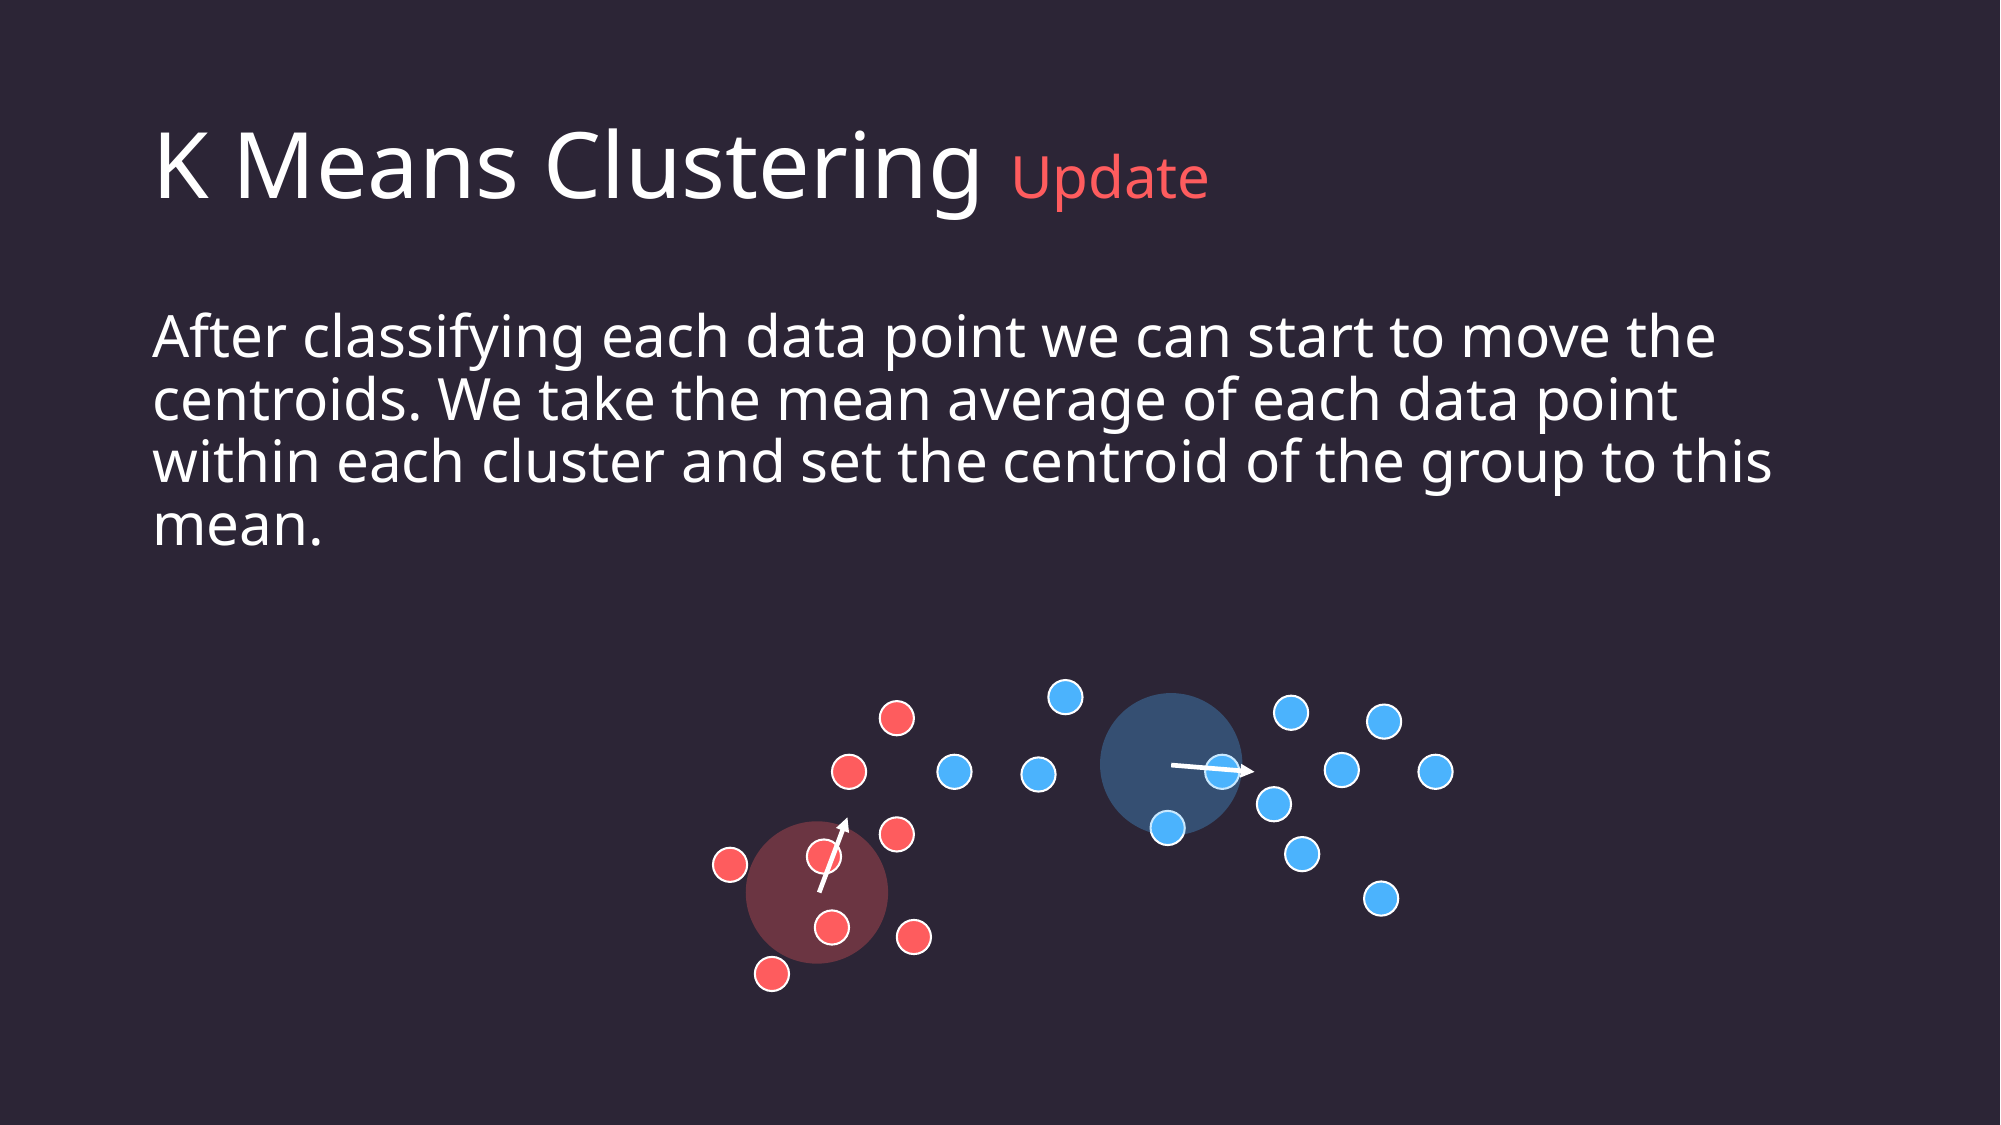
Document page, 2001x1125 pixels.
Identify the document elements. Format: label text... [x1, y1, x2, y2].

text_box [711, 846, 749, 883]
text_box [895, 918, 933, 956]
text_box [1047, 678, 1084, 716]
title K Means Clustering Update [137, 59, 1863, 278]
text_box [1323, 751, 1360, 789]
text_box [1417, 753, 1454, 790]
text_box [805, 839, 819, 874]
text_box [1171, 765, 1255, 772]
text_box [1284, 836, 1321, 873]
text_box [1365, 703, 1403, 740]
text_box [878, 816, 915, 853]
text_box [1363, 880, 1400, 917]
text_box [830, 753, 868, 790]
text_box [813, 909, 851, 946]
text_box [819, 817, 848, 893]
text_box [1020, 756, 1057, 793]
text_box [936, 753, 973, 790]
text_box [878, 700, 915, 737]
text_box [1272, 694, 1310, 731]
text_box [1098, 692, 1244, 837]
text_box [1150, 834, 1184, 847]
list After classifying each data point we can start to move the centroids. We take the mean average of each data point within each cluster and set the centroid of the group to this mean. [137, 299, 1863, 608]
text_box [744, 820, 890, 965]
text_box [1255, 786, 1293, 823]
text_box [753, 955, 791, 993]
